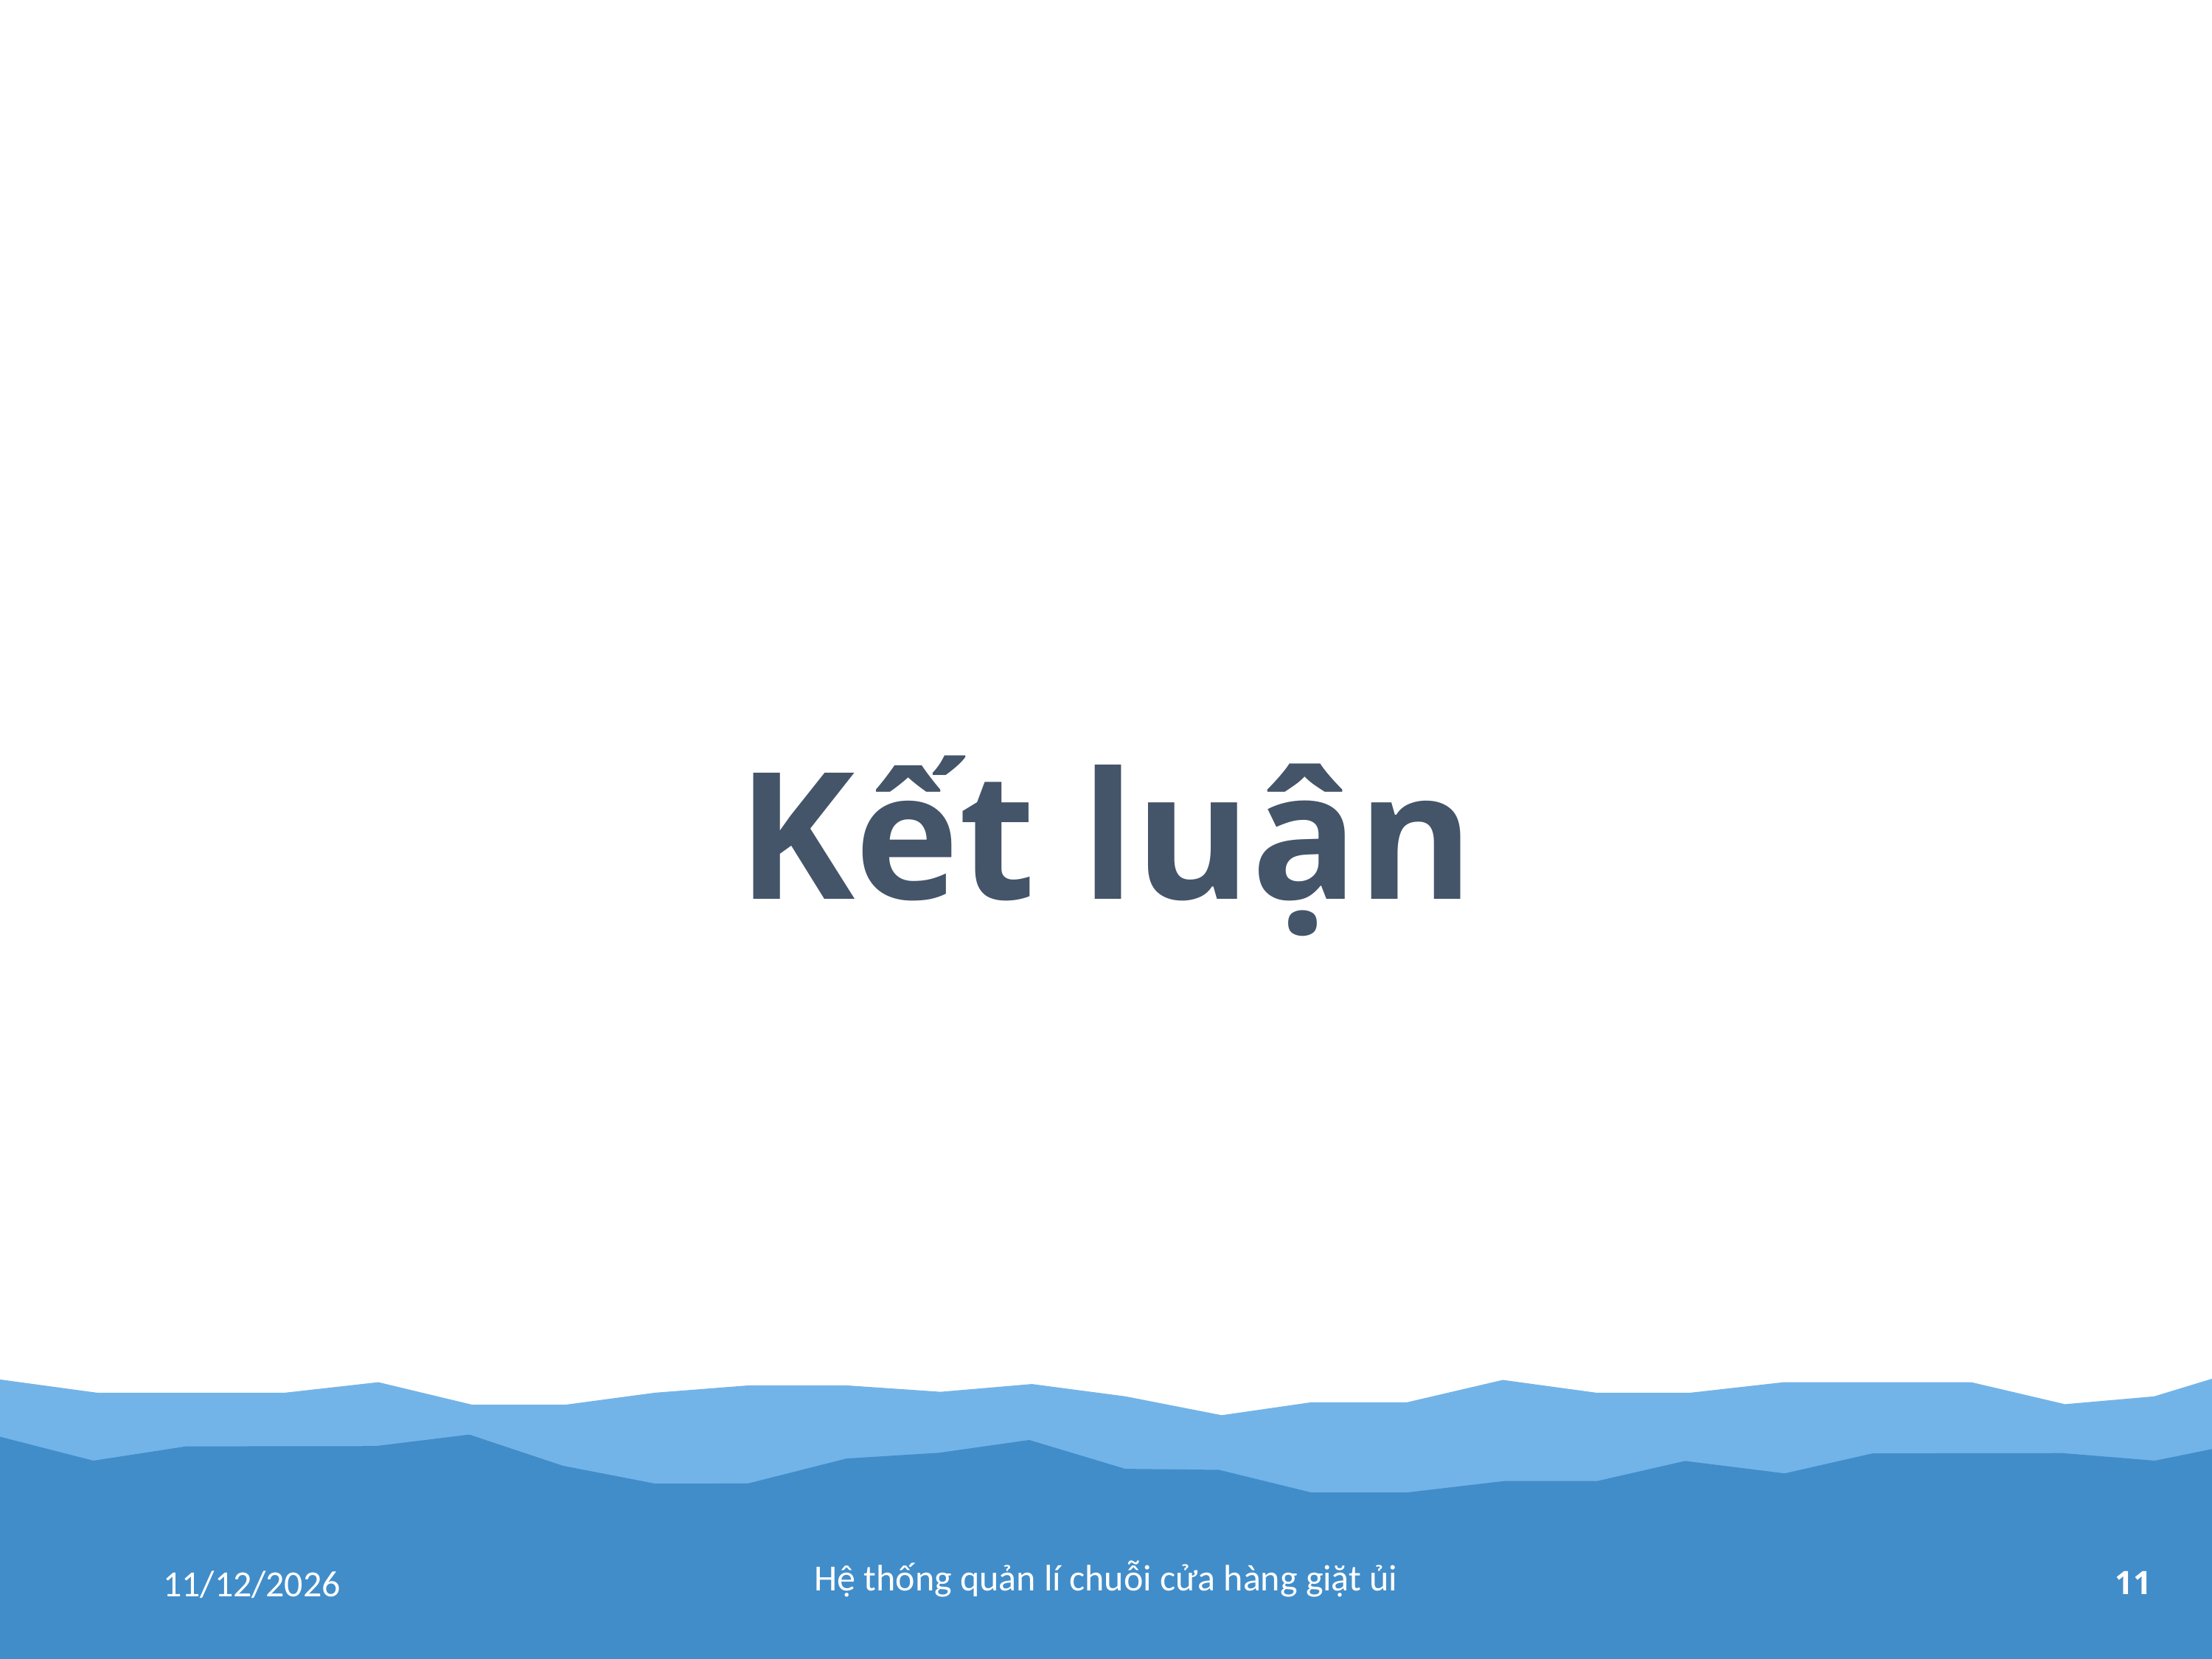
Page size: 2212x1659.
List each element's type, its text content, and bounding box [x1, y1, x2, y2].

text_box Kết luận [489, 718, 1723, 939]
footer Hệ thống quản lí chuỗi cửa hàng giặt ủi [732, 1531, 1480, 1621]
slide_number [152, 1537, 650, 1627]
